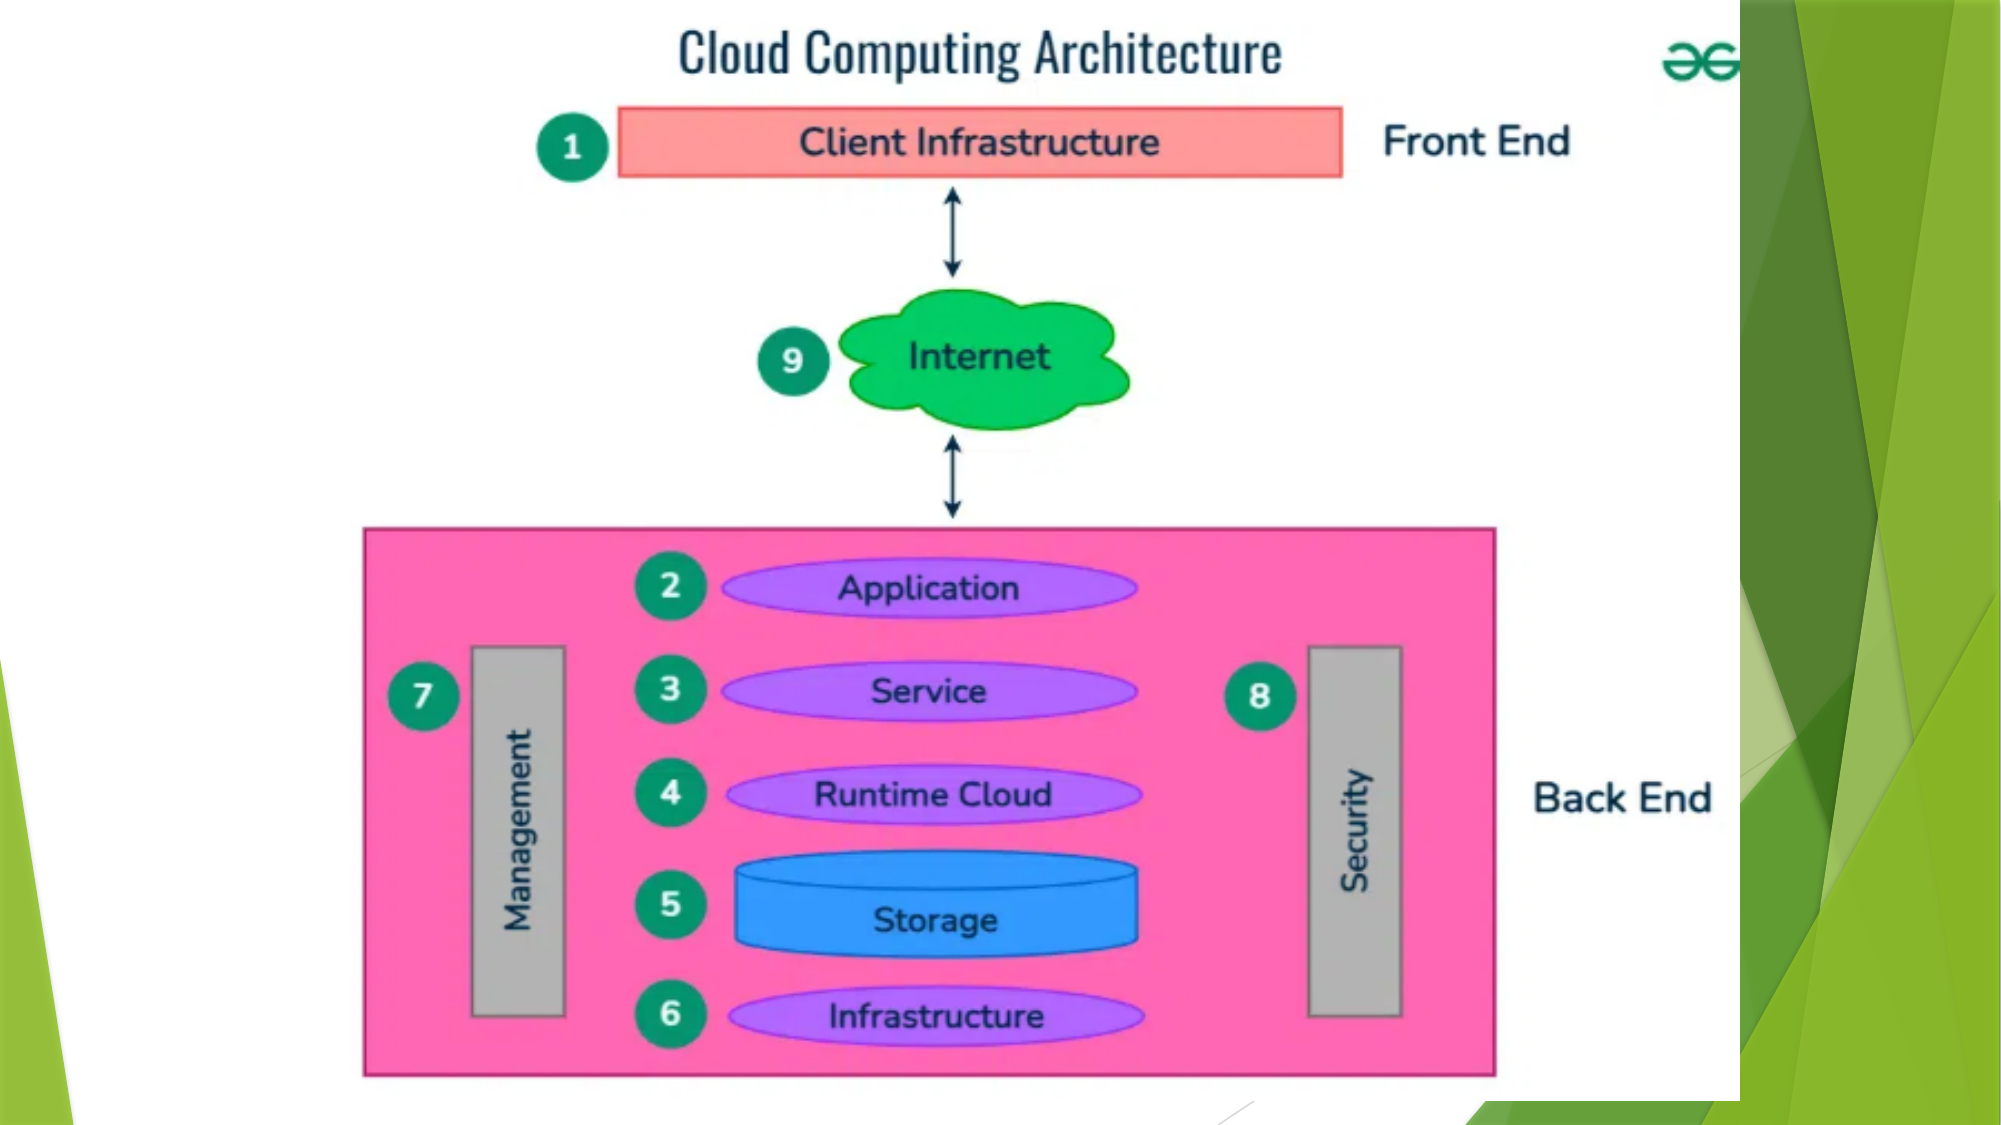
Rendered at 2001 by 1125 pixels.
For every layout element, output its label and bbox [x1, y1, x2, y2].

list [315, 0, 1740, 1101]
